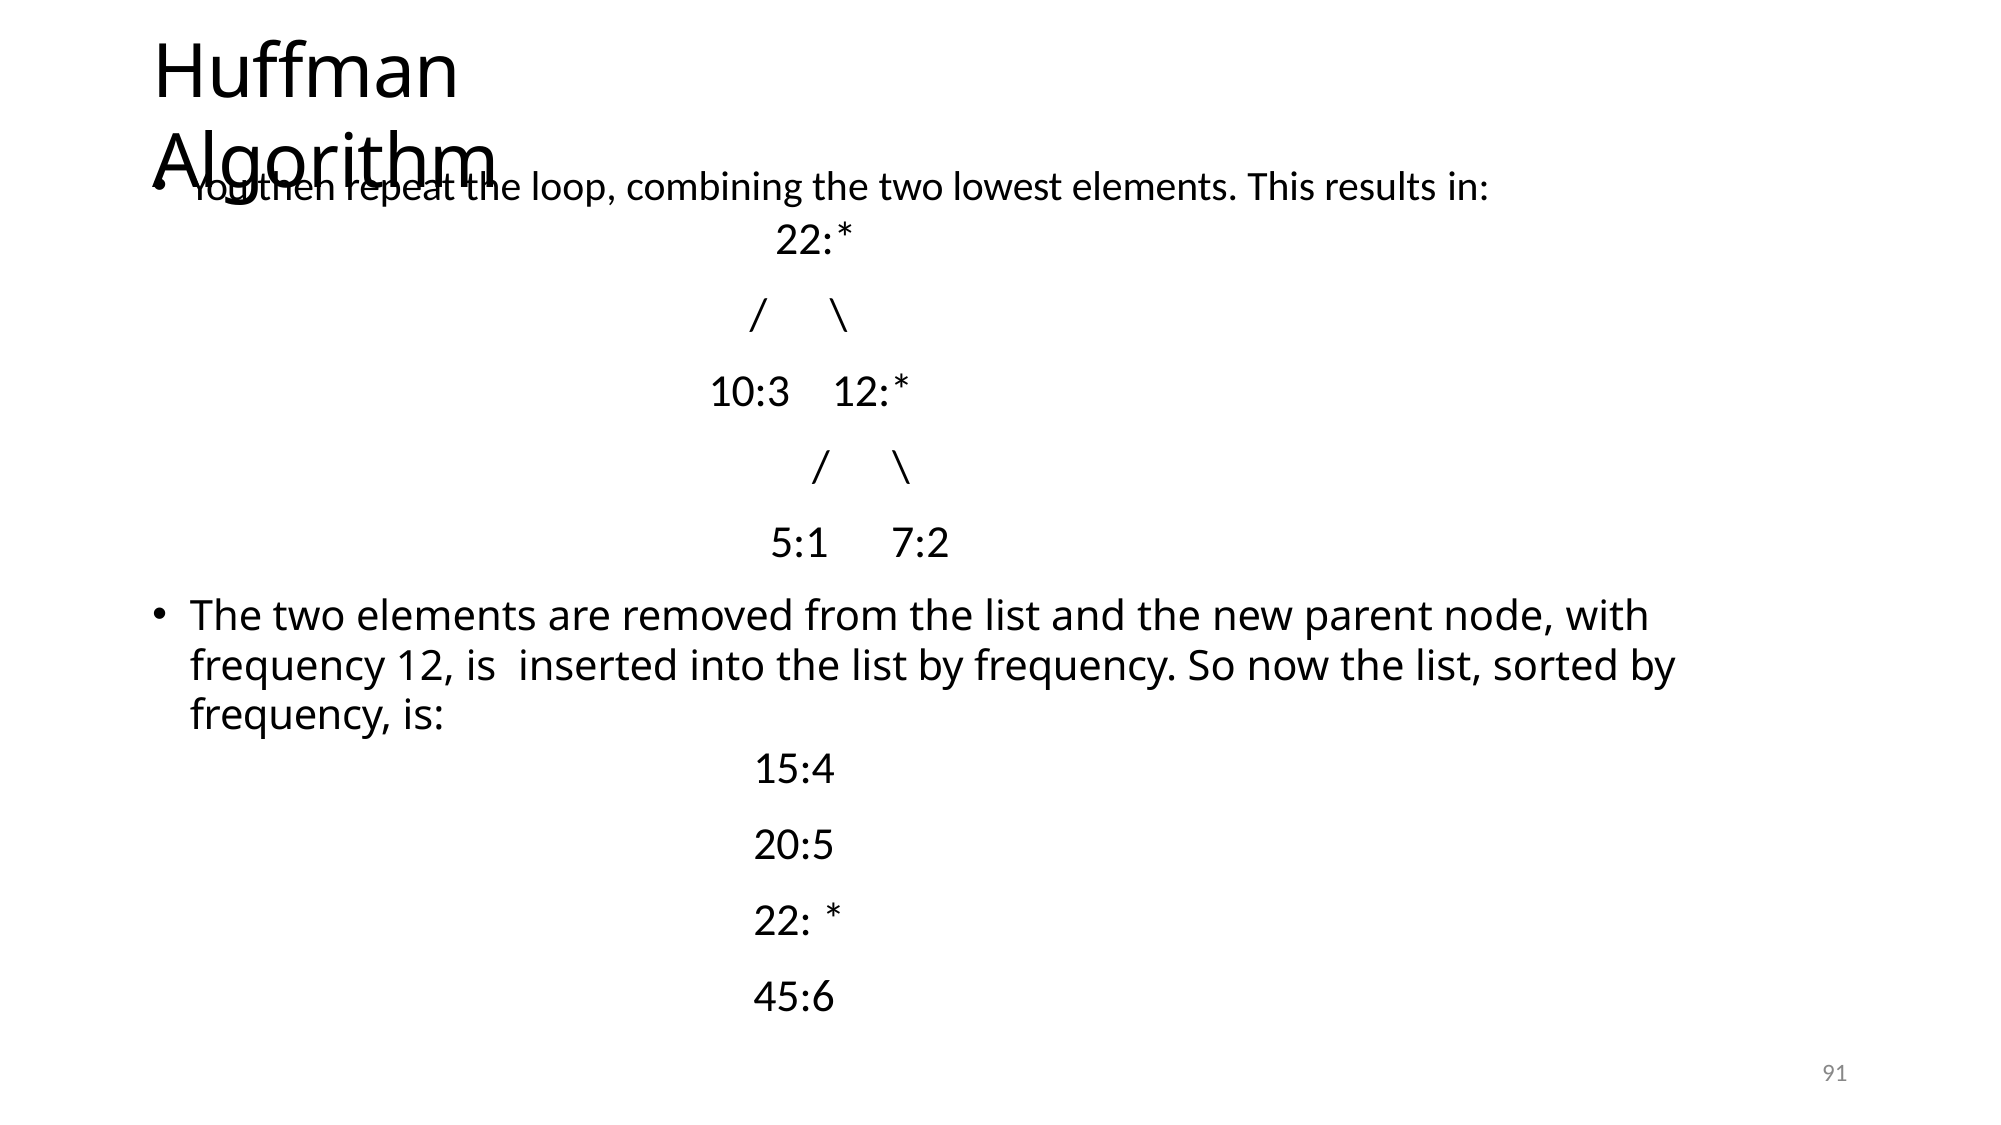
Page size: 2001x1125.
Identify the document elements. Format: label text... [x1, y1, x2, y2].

text_box You then repeat the loop, combining the two lowest elements. This results in: 22:* / \ 10:3 12:* / \ 5:1 7:2 The two elements are removed from the list and the new parent node, with frequency 12, is inserted into the list by frequency. So now the list, sorted by frequency, is: 15:4 20:5 22: * 45:6 [150, 156, 1727, 1021]
slide_number 91 [1817, 1060, 1852, 1125]
title Huffman Algorithm [150, 19, 724, 156]
